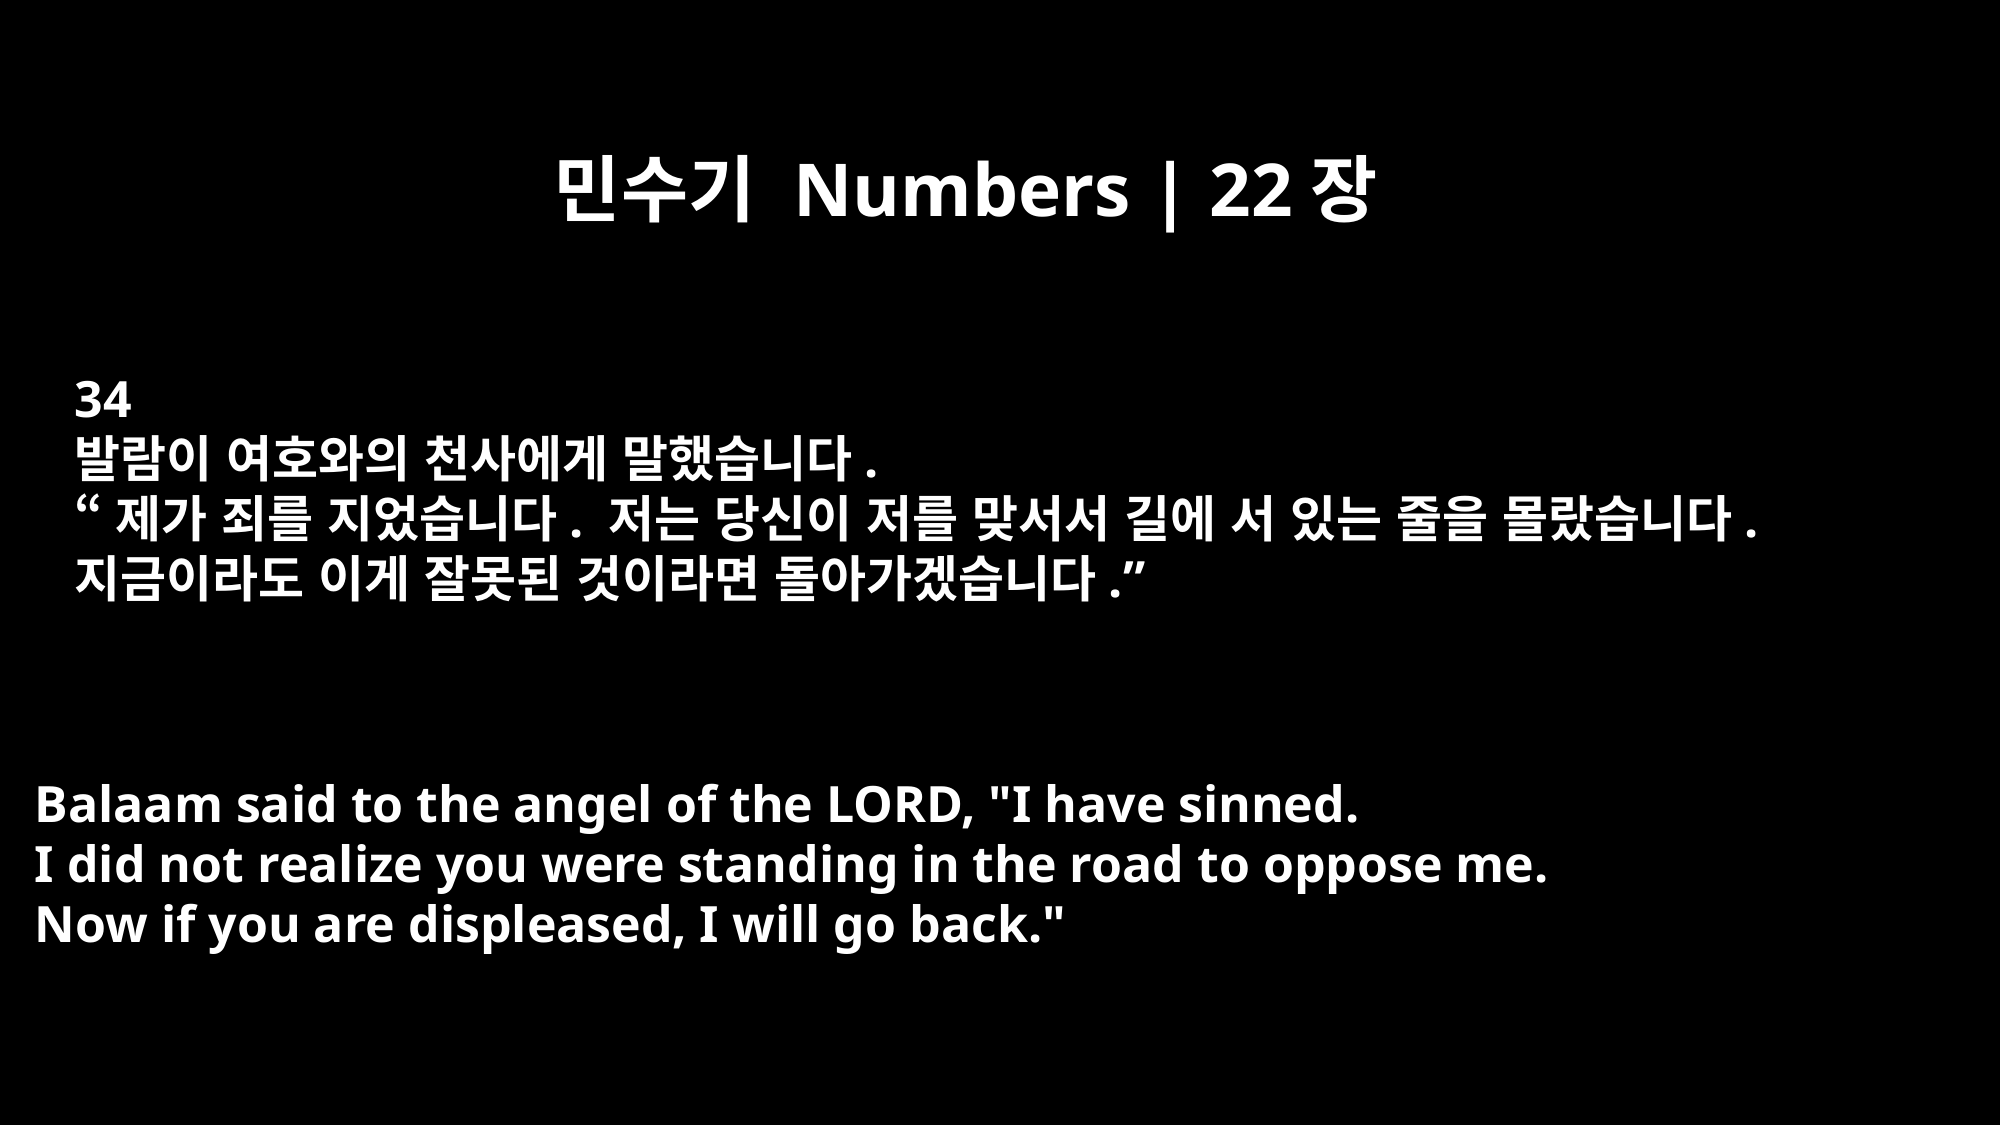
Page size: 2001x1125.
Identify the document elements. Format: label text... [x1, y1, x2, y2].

text_box 민수기 Numbers | 22장 [538, 136, 1393, 239]
text_box Balaam said to the angel of the LORD, "I have sinned. I did not realize you were standing in the road to oppose me. Now if you are displeased, I will go back." [20, 764, 1565, 960]
text_box 34 발람이 여호와의 천사에게 말했습니다. “제가 죄를 지었습니다. 저는 당신이 저를 맞서서 길에 서 있는 줄을 몰랐습니다. 지금이라도 이게 잘못된 것이라면 돌아가겠습니다.” [60, 359, 1774, 615]
